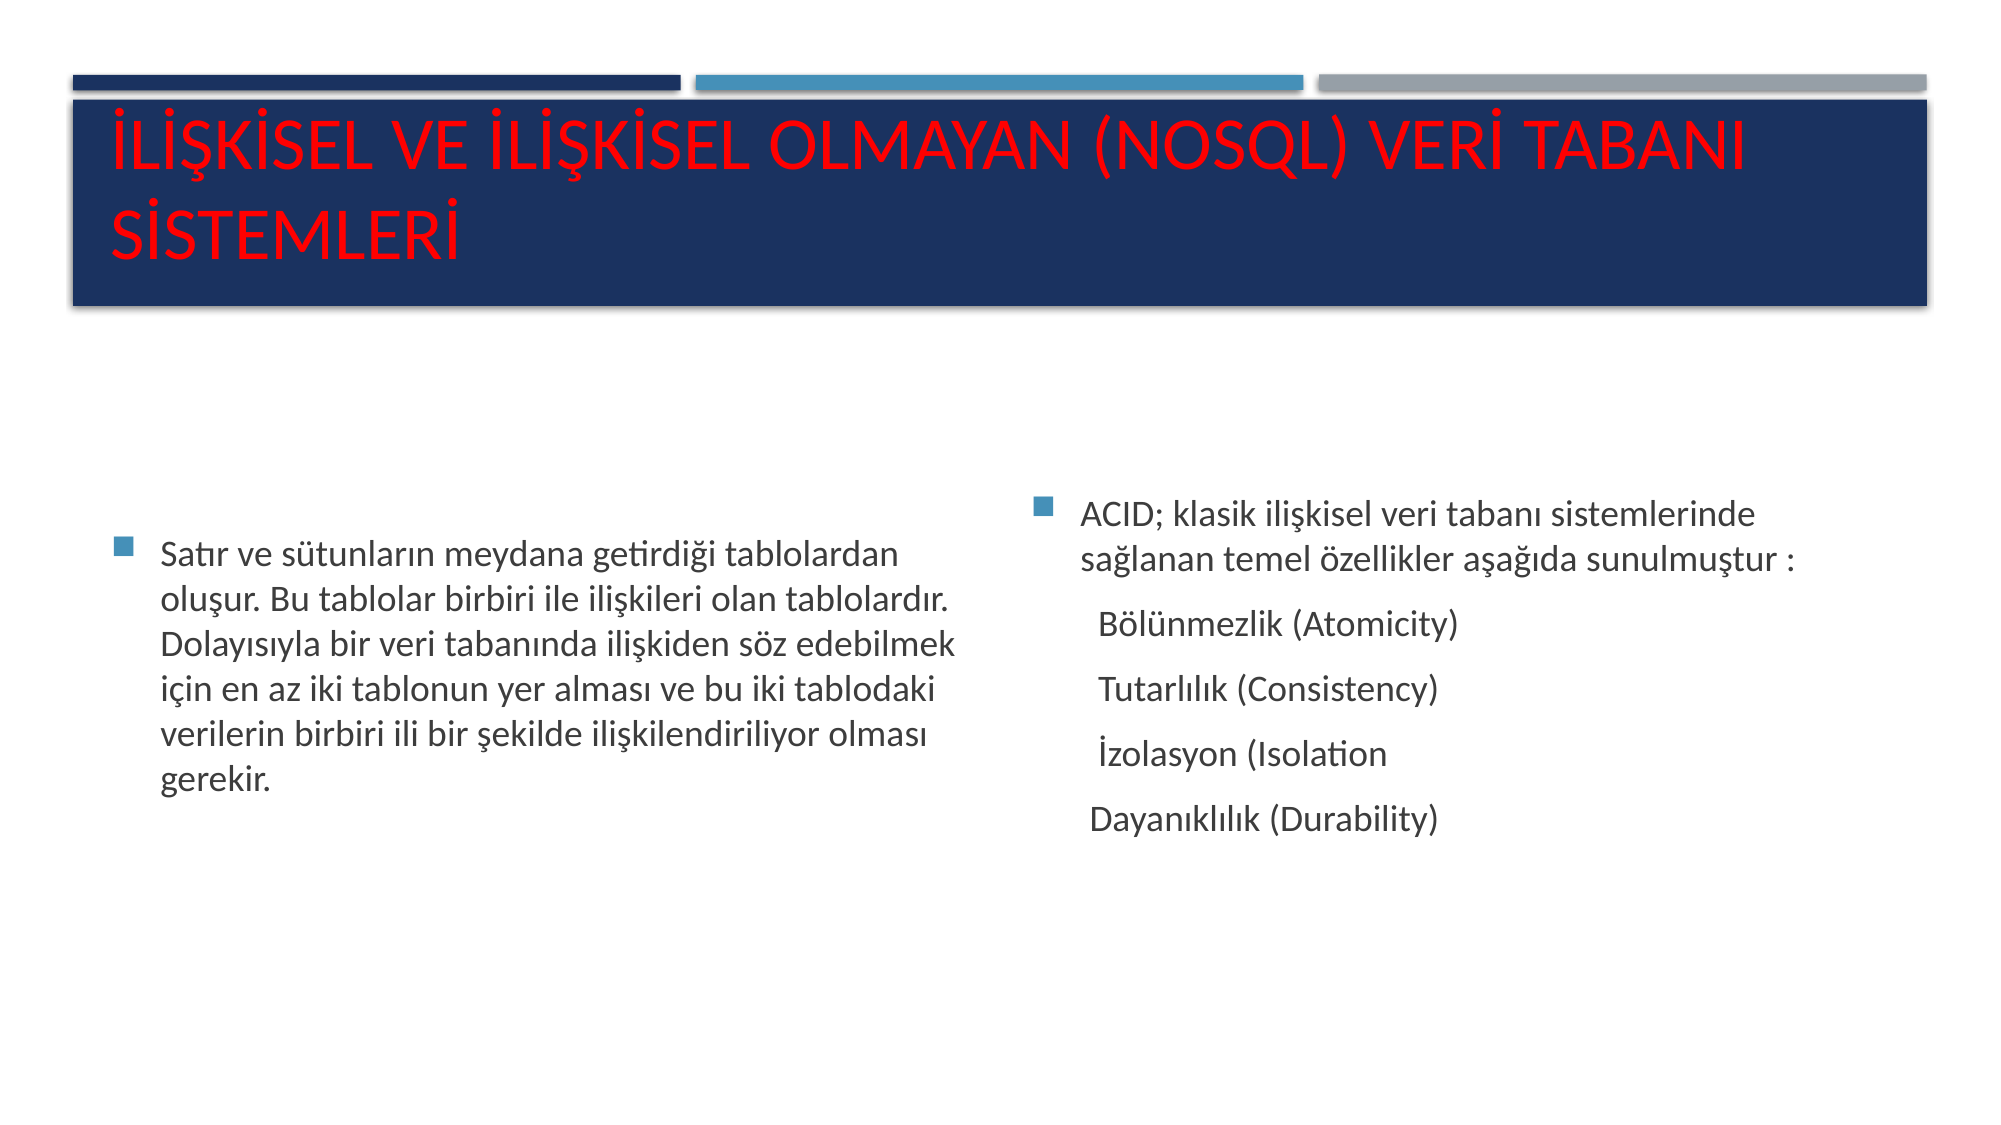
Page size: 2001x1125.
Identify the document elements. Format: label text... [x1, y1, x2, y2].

list Satır ve sütunların meydana getirdiği tablolardan oluşur. Bu tablolar birbiri ile ilişkileri olan tablolardır. Dolayısıyla bir veri tabanında ilişkiden söz edebilmek için en az iki tablonun yer alması ve bu iki tablodaki verilerin birbiri ili bir şekilde ilişkilendiriliyor olması gerekir. [95, 365, 985, 962]
list ACID; klasik ilişkisel veri tabanı sistemlerinde sağlanan temel özellikler aşağıda sunulmuştur : Bölünmezlik (Atomicity) Tutarlılık (Consistency) İzolasyon (Isolation Dayanıklılık (Durability) [1015, 365, 1905, 962]
title İLİŞKİSEL VE İLİŞKİSEL OLMAYAN (NoSQL) VERİ TABANI SİSTEMLERİ [95, 119, 1905, 282]
